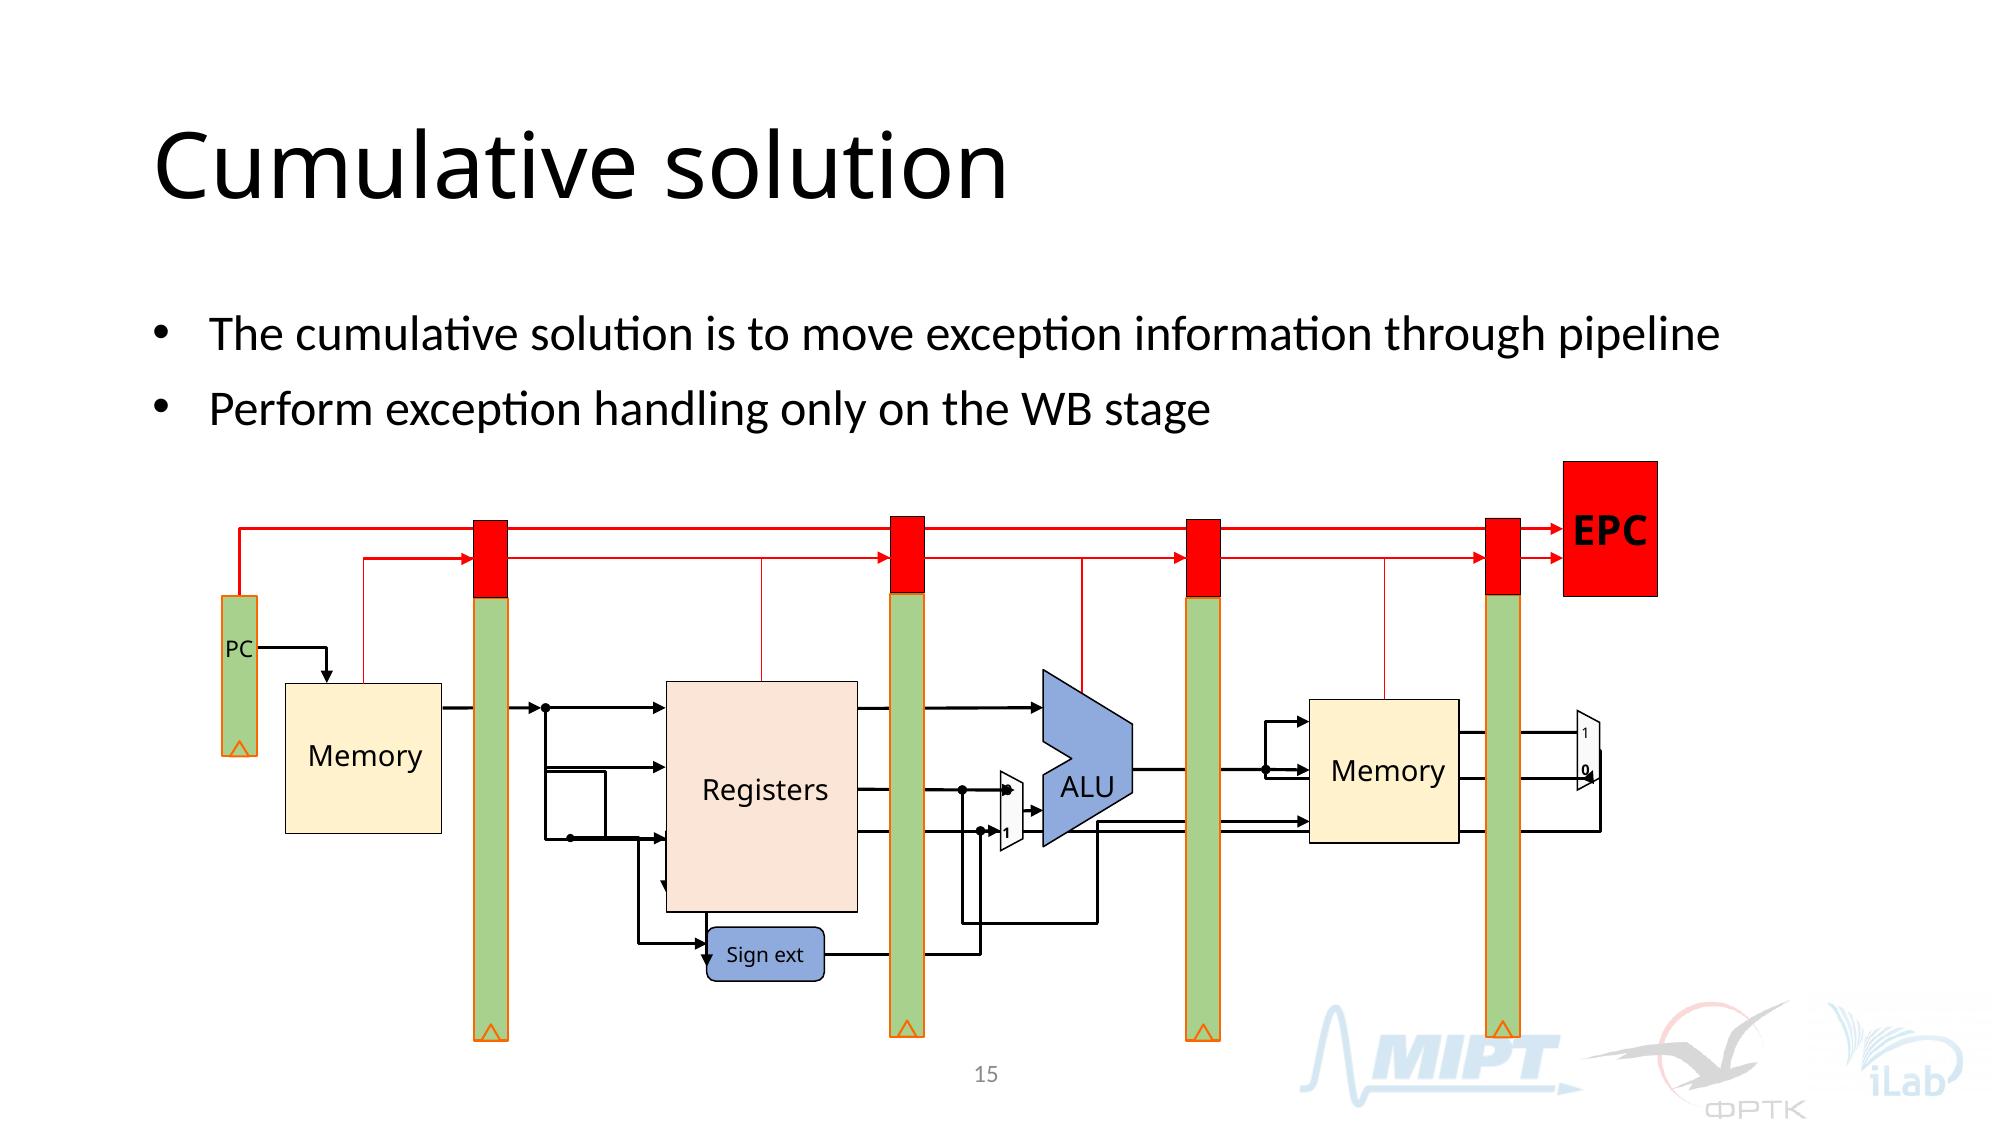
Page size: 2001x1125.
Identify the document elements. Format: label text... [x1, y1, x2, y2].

title Cumulative solution [137, 59, 1863, 278]
picture [1219, 1041, 1228, 1119]
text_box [221, 461, 1658, 1041]
list The cumulative solution is to move exception information through pipeline Perform exception handling only on the WB stage [137, 299, 1863, 977]
